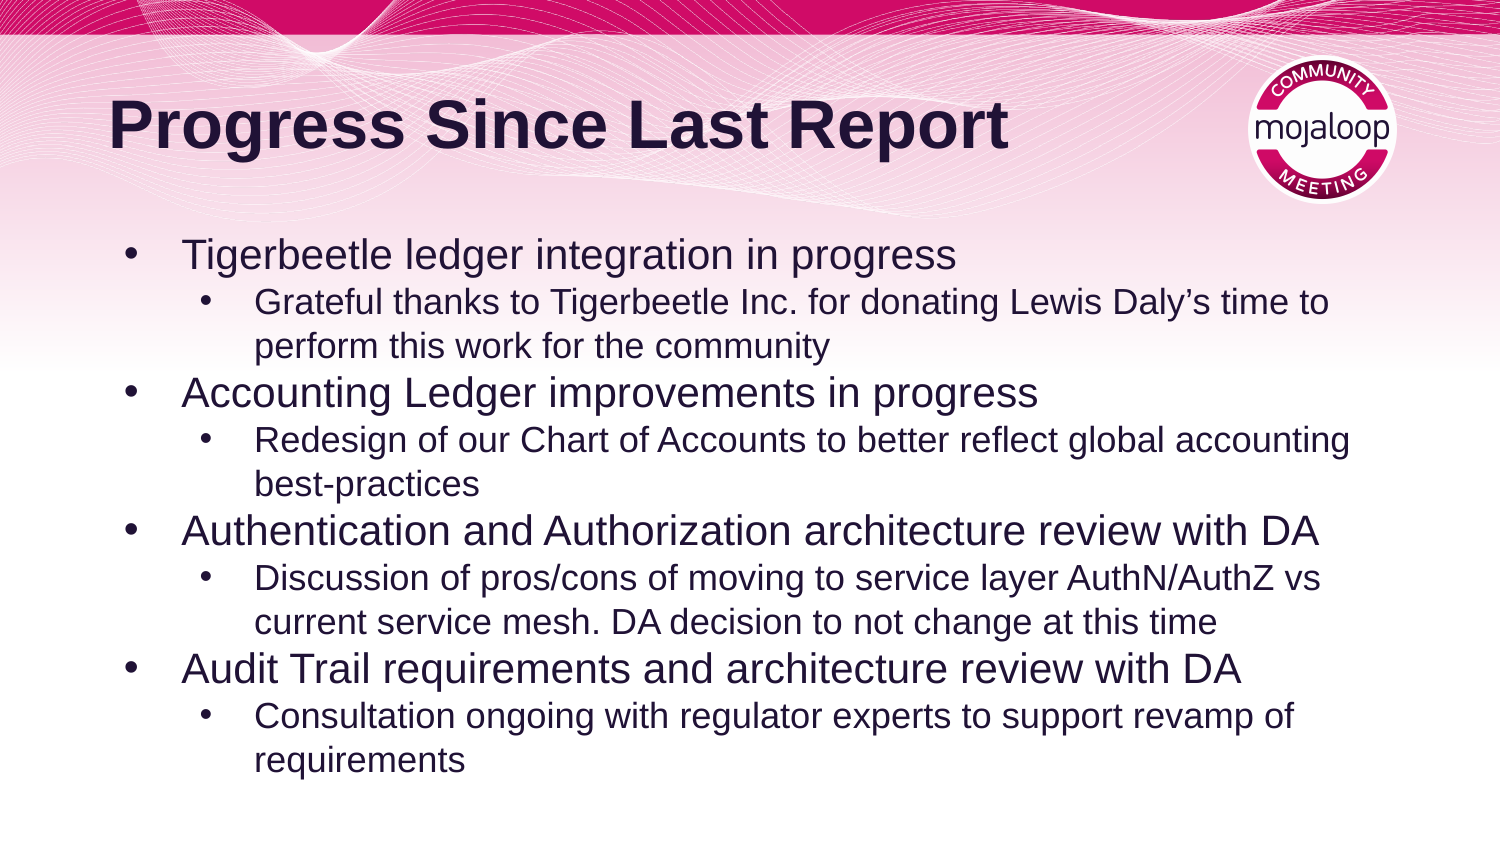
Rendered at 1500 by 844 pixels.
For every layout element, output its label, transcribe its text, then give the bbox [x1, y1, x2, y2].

title Progress Since Last Report [103, 44, 1229, 208]
picture [0, 0, 1500, 34]
picture [1248, 55, 1397, 204]
list Tigerbeetle ledger integration in progress Grateful thanks to Tigerbeetle Inc. for donating Lewis Daly’s time to perform this work for the community Accounting Ledger improvements in progress Redesign of our Chart of Accounts to better reflect global accounting best-practices Authentication and Authorization architecture review with DA Discussion of pros/cons of moving to service layer AuthN/AuthZ vs current service mesh. DA decision to not change at this time Audit Trail requirements and architecture review with DA Consultation ongoing with regulator experts to support revamp of requirements [103, 224, 1397, 787]
